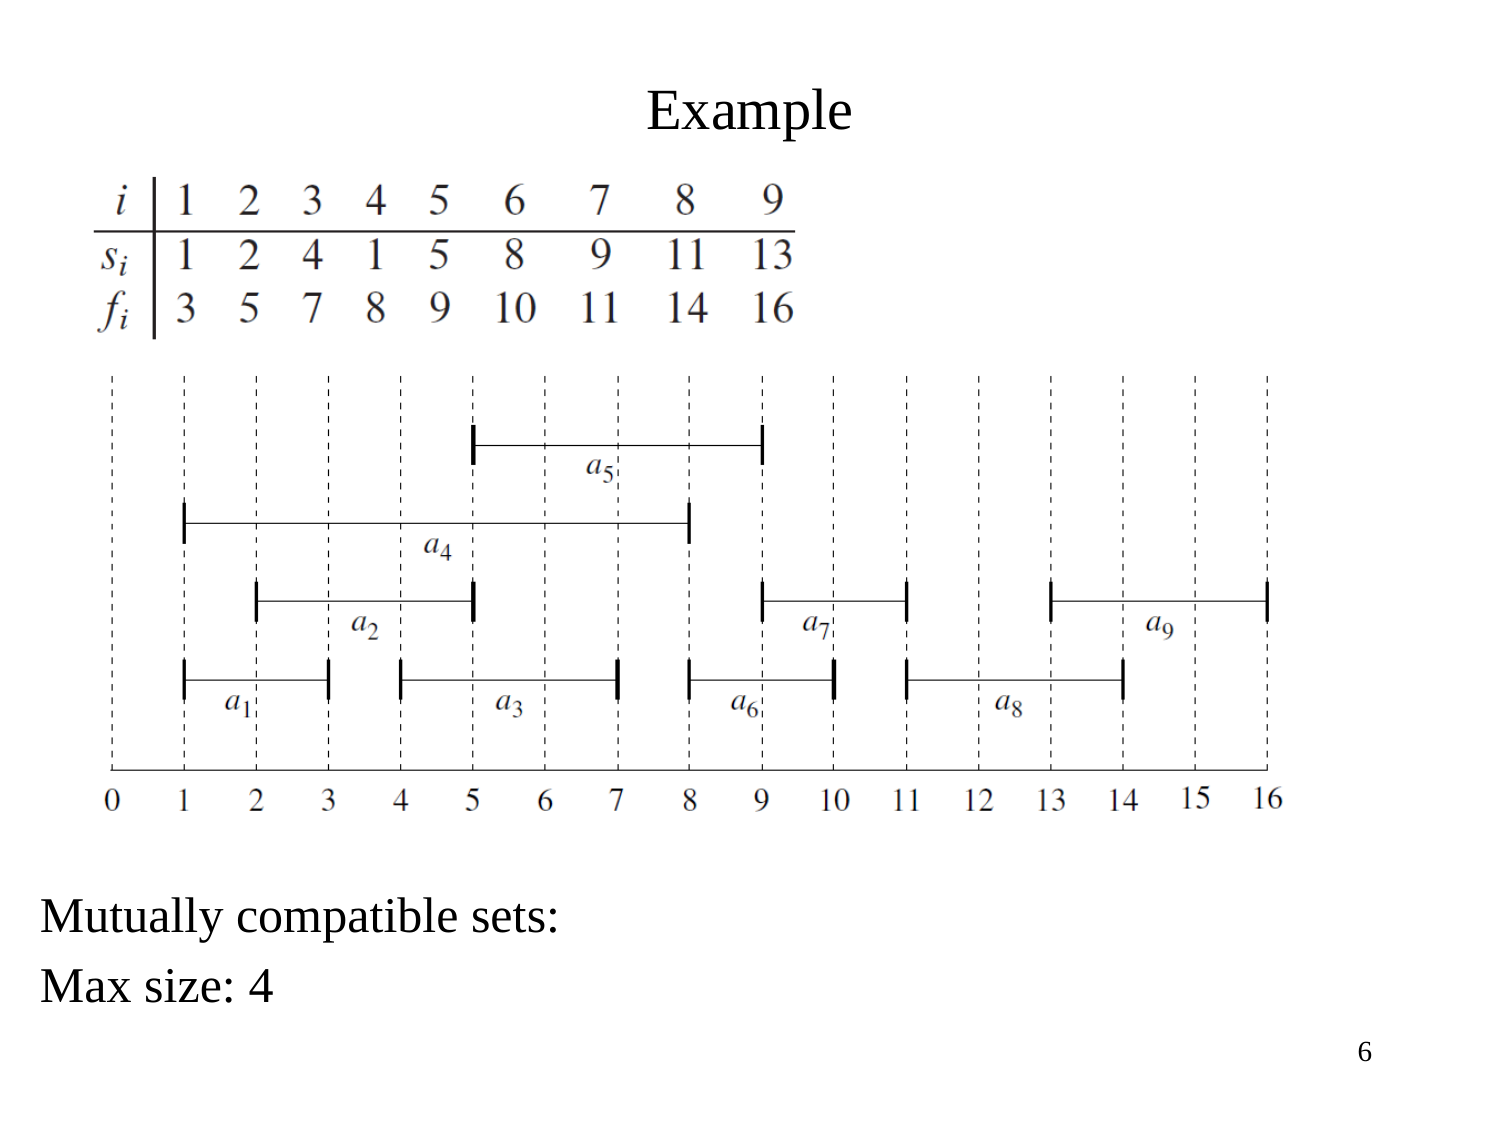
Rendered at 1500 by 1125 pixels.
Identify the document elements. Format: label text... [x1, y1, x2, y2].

slide_number 6 [1074, 1025, 1388, 1100]
title Example [112, 62, 1388, 150]
picture [74, 167, 1330, 842]
